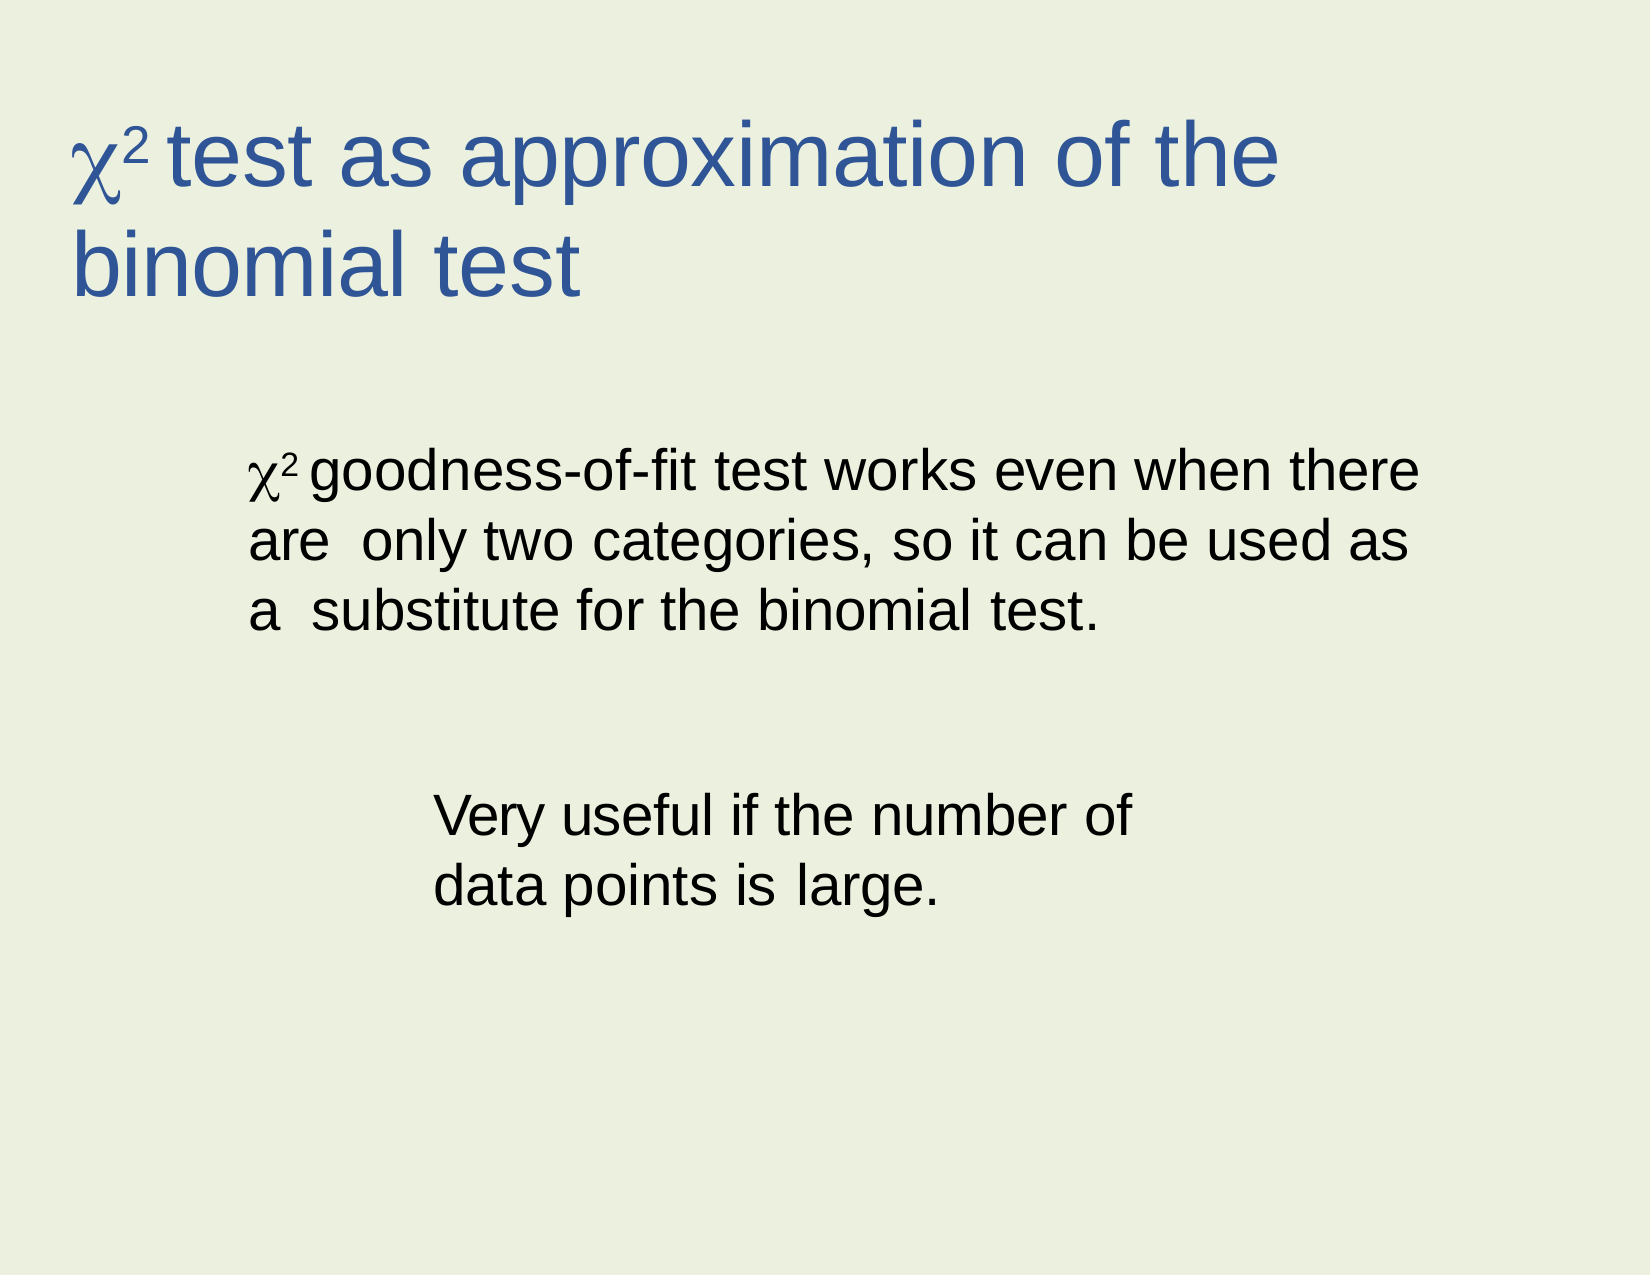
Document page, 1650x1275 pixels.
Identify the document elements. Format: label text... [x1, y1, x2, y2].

text_box 2 goodness-of-fit test works even when there are only two categories, so it can be used as a substitute for the binomial test. [237, 423, 1450, 642]
text_box 2 test as approximation of the binomial test [49, 87, 1550, 323]
text_box Very useful if the number of data points is large. [431, 774, 1257, 918]
